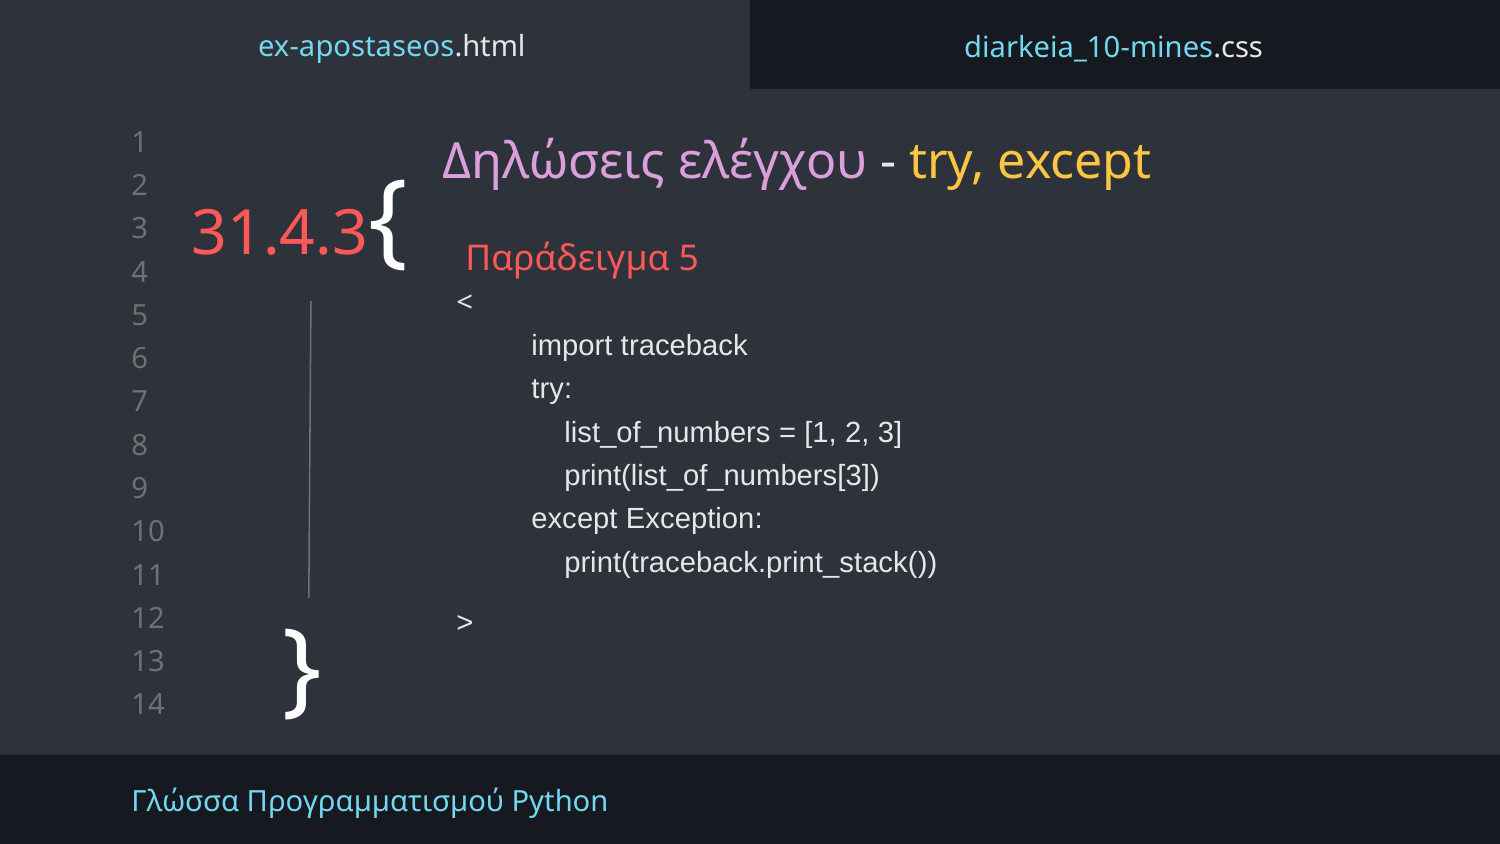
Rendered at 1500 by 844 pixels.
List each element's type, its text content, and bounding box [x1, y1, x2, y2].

title Δηλώσεις ελέγχου - try, except [427, 114, 1454, 202]
subtitle < import traceback try: list_of_numbers = [1, 2, 3] print(list_of_numbers[3]) except Exception: print(traceback.print_stack()) > [441, 396, 1401, 525]
subtitle diarkeia_10-mines.css [738, 16, 1489, 75]
text_box Παράδειγμα 5 [450, 219, 1050, 279]
title 31.4.3{ [157, 122, 442, 304]
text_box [308, 300, 312, 598]
subtitle ex-apostaseos.html [16, 15, 767, 74]
text_box } [267, 597, 351, 727]
subtitle Γλώσσα Προγραμματισμού Python [116, 770, 915, 829]
